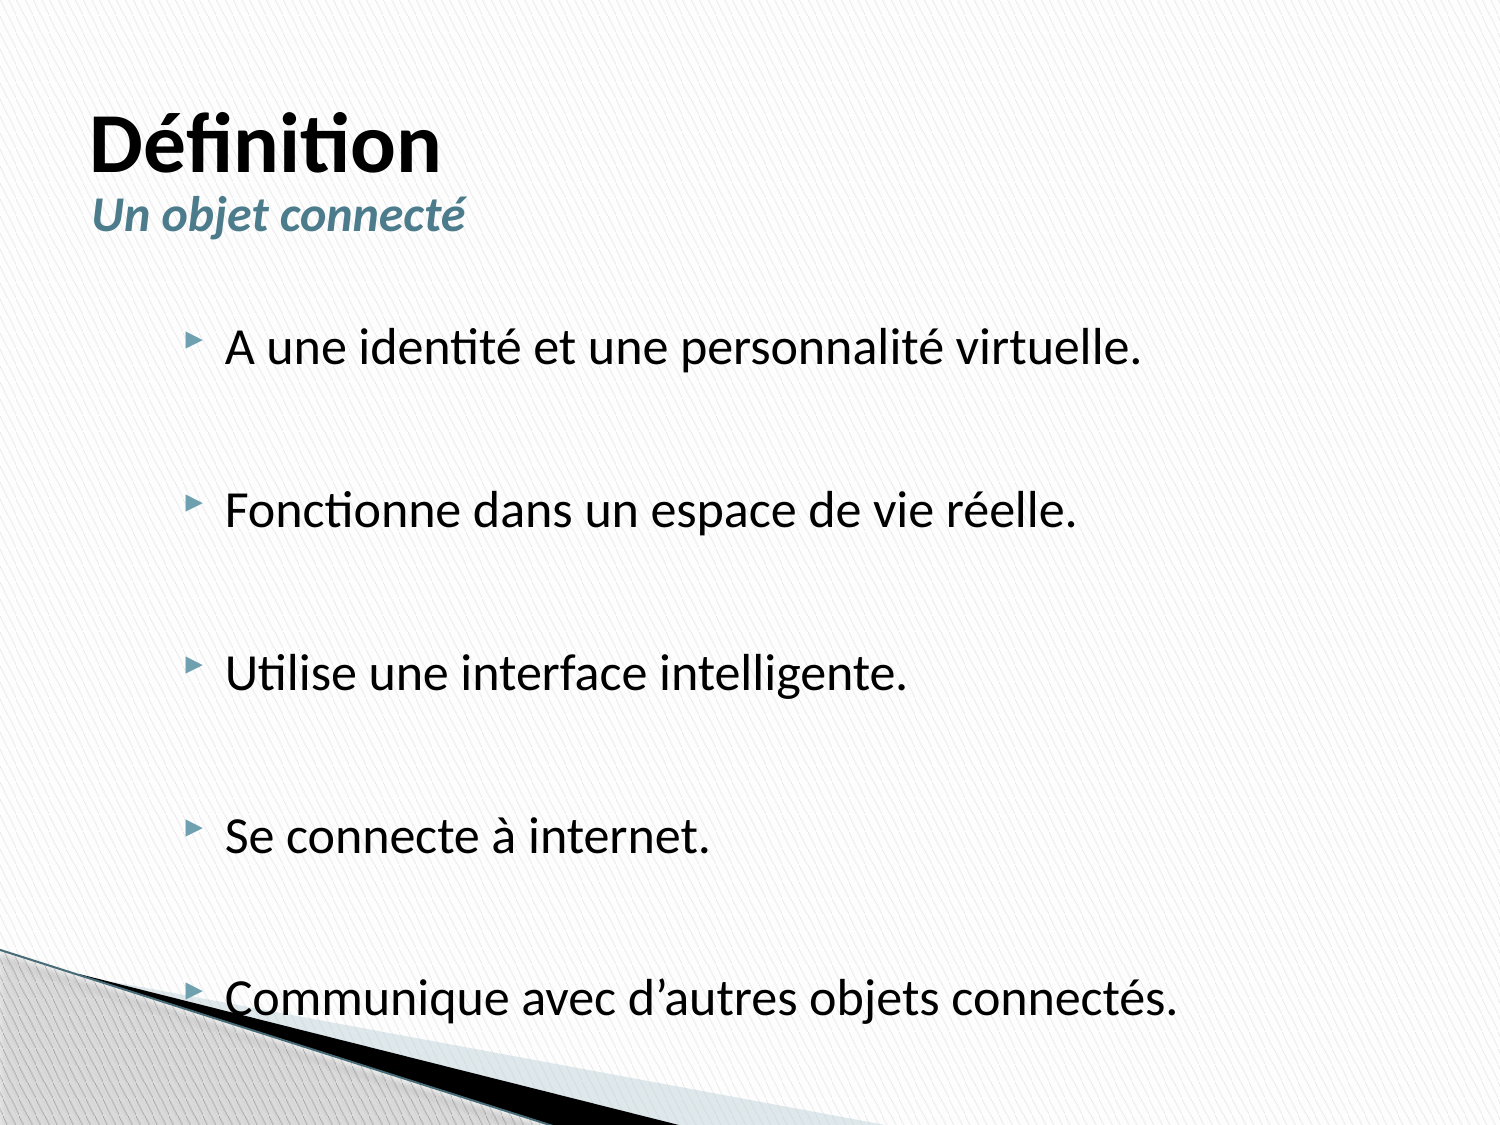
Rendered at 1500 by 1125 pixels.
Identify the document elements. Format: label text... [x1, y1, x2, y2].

list A une identité et une personnalité virtuelle. Fonctionne dans un espace de vie réelle. Utilise une interface intelligente. Se connecte à internet. Communique avec d’autres objets connectés. [150, 234, 1500, 914]
title Définition [75, 45, 1425, 233]
text_box Un objet connecté [76, 173, 558, 249]
